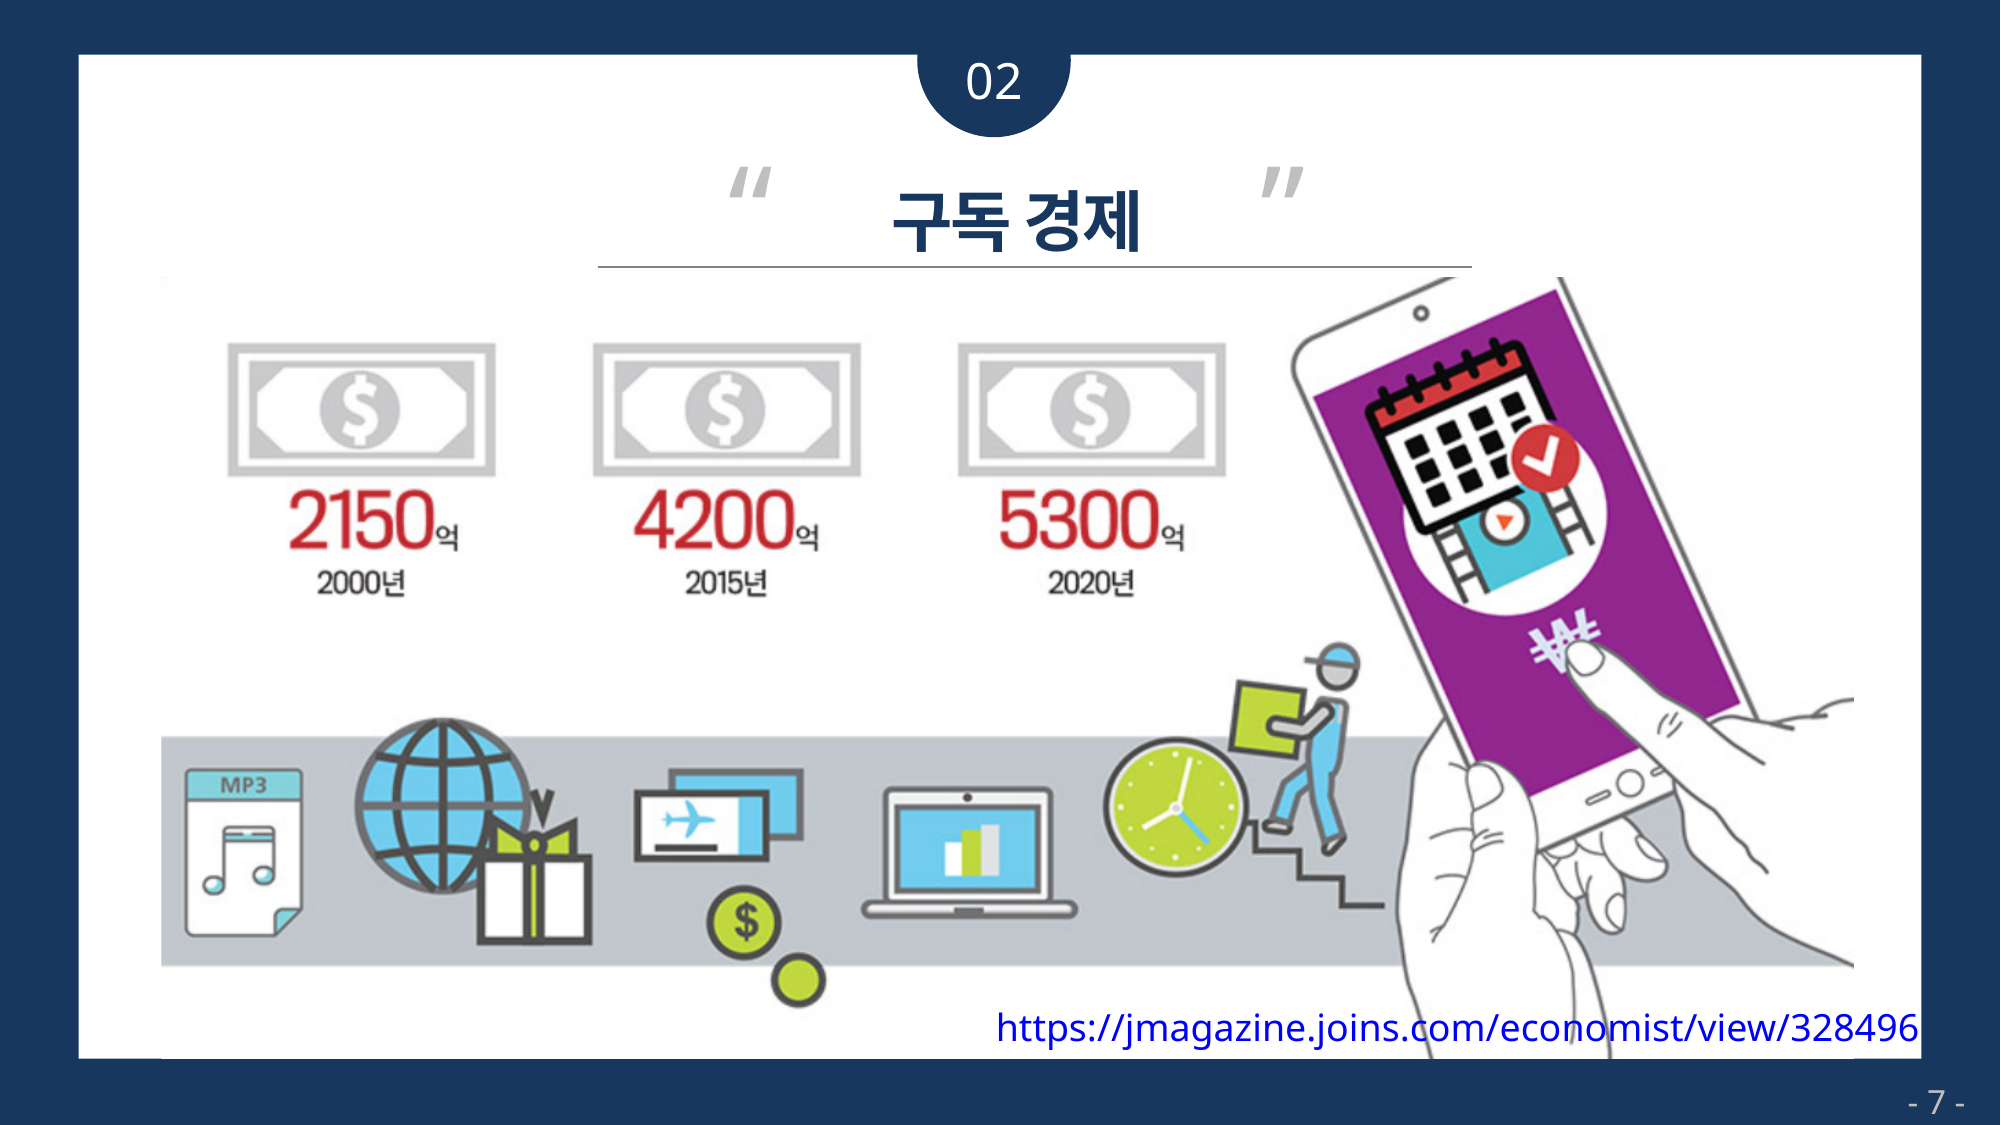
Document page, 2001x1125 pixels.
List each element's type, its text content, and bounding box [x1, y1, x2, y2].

text_box - 7 - [1696, 1073, 1981, 1125]
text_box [78, 0, 1922, 1059]
text_box https://jmagazine.joins.com/economist/view/328496 [974, 982, 1942, 1077]
picture [161, 276, 1855, 1059]
